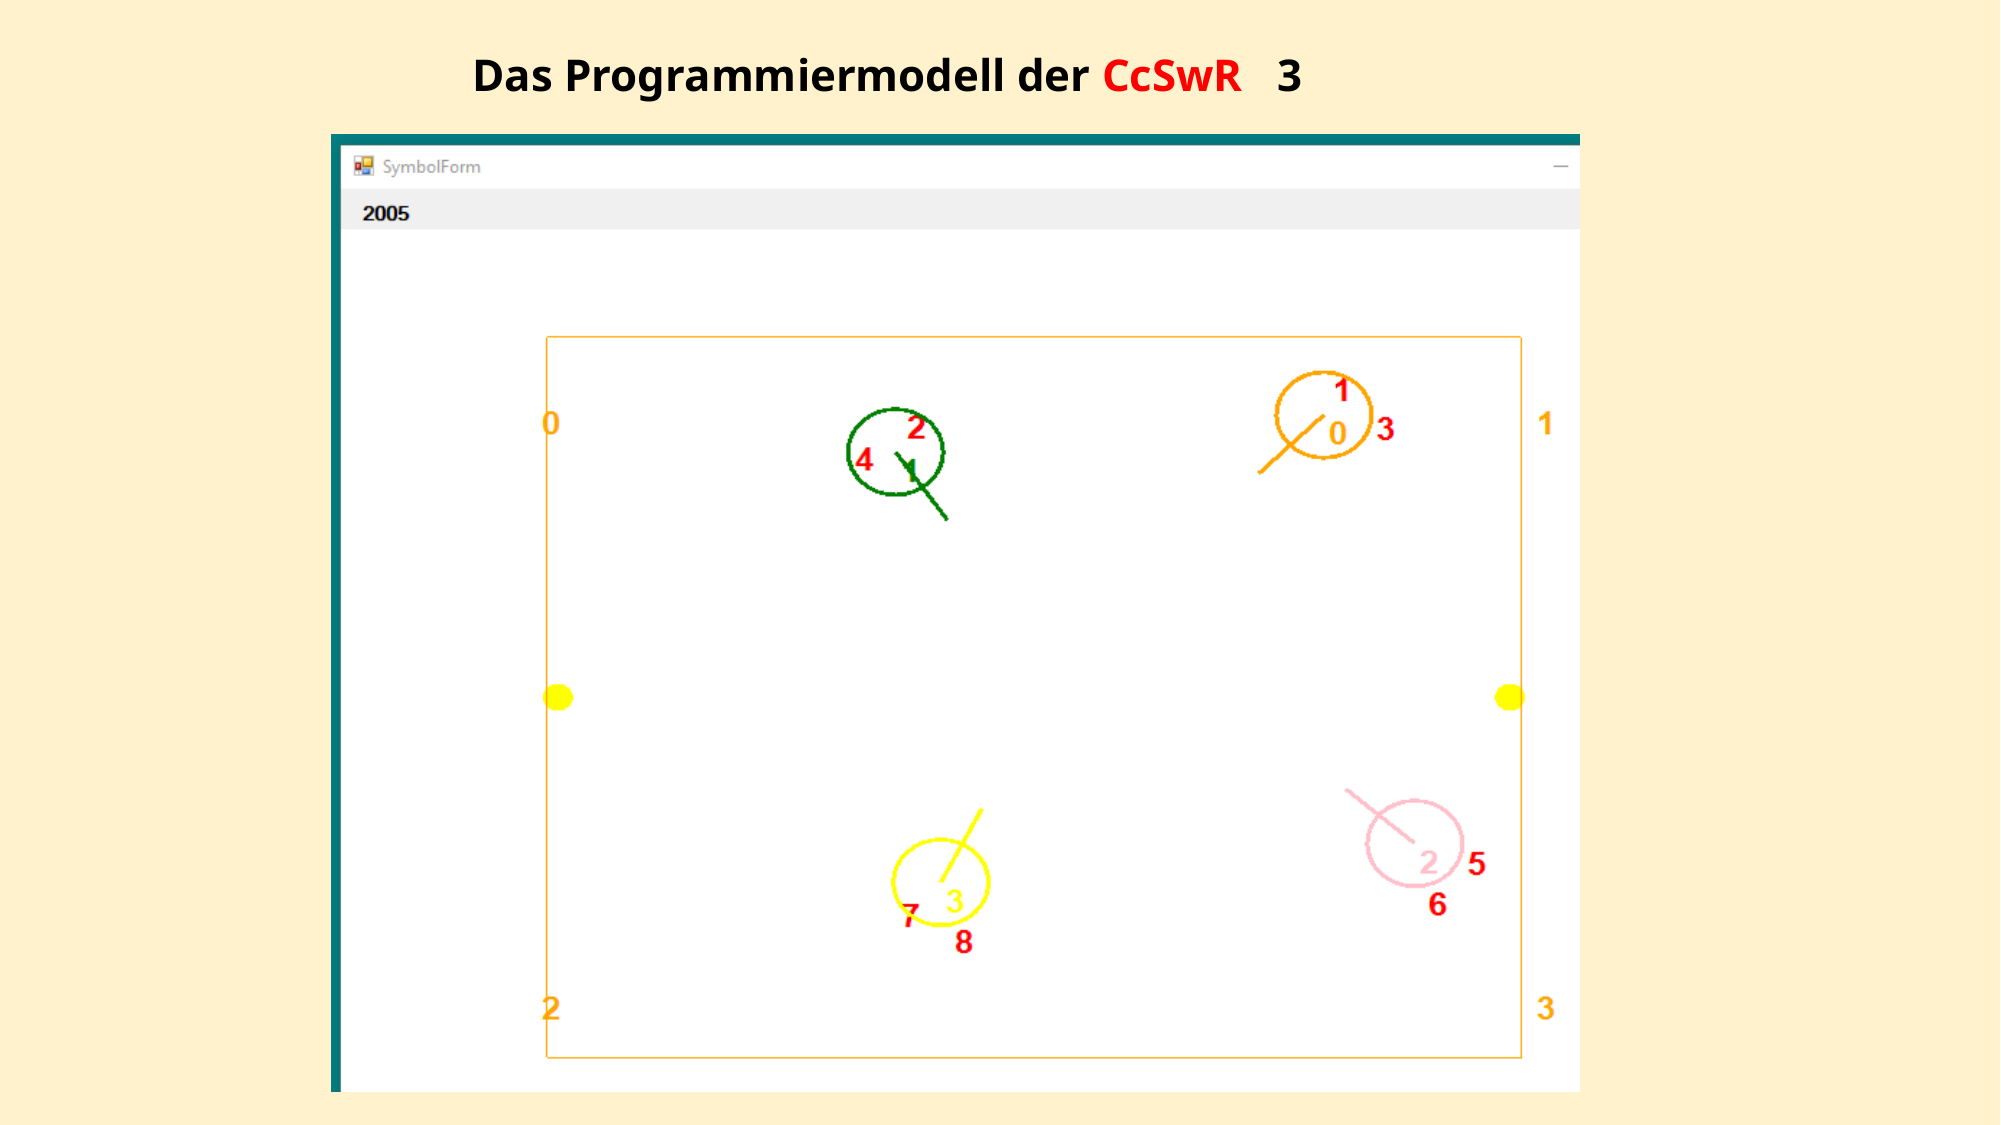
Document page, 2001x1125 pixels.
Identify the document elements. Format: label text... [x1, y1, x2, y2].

title Das Programmiermodell der CcSwR 3 [393, 33, 1381, 121]
picture [331, 134, 1580, 1092]
